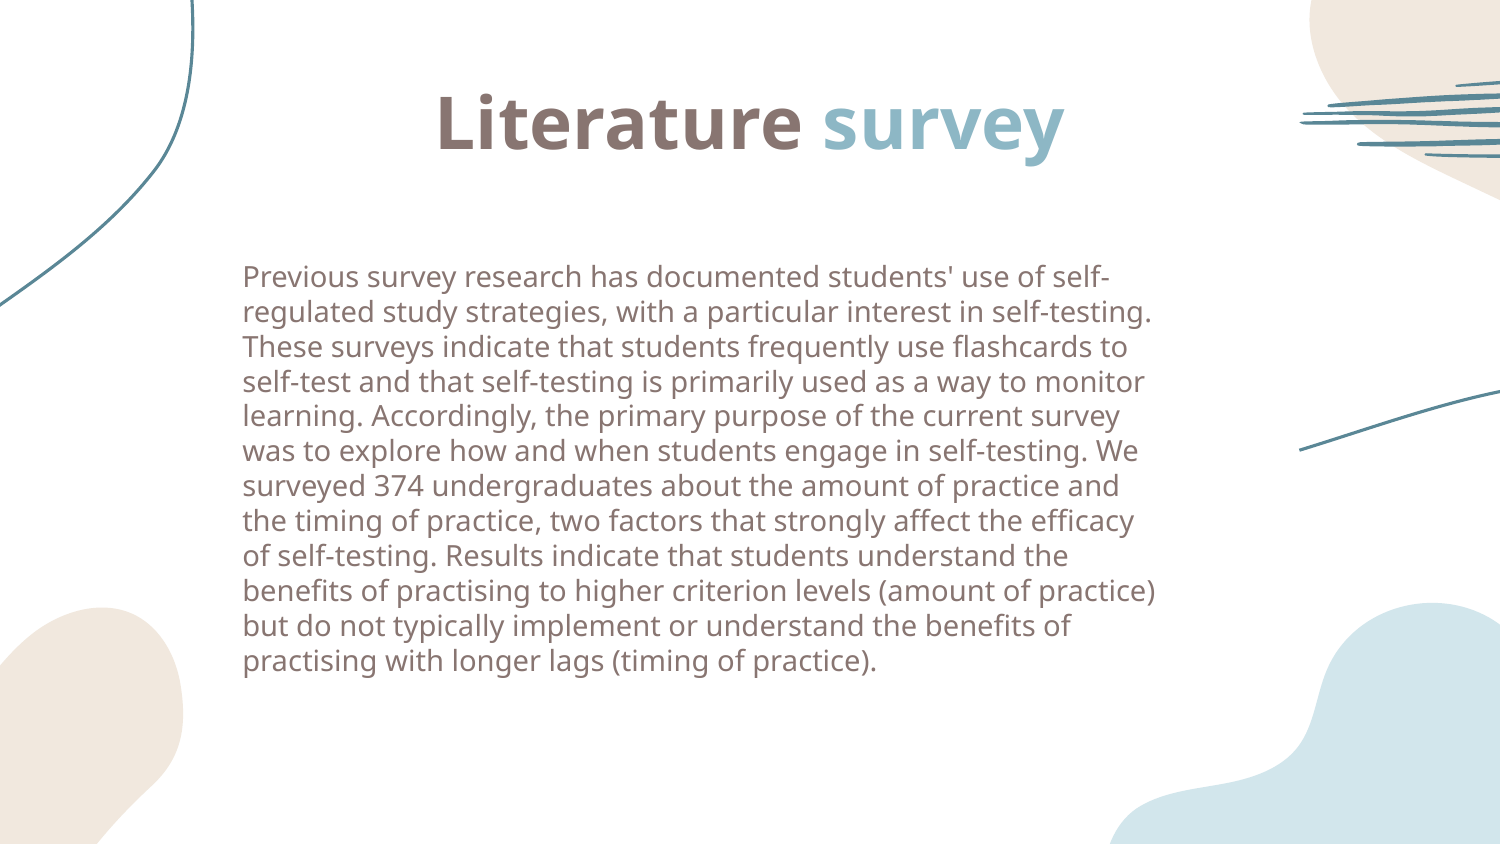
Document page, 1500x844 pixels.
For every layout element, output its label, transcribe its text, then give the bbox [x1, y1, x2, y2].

subtitle Previous survey research has documented students' use of self-regulated study strategies, with a particular interest in self-testing. These surveys indicate that students frequently use flashcards to self-test and that self-testing is primarily used as a way to monitor learning. Accordingly, the primary purpose of the current survey was to explore how and when students engage in self-testing. We surveyed 374 undergraduates about the amount of practice and the timing of practice, two factors that strongly affect the efficacy of self-testing. Results indicate that students understand the benefits of practising to higher criterion levels (amount of practice) but do not typically implement or understand the benefits of practising with longer lags (timing of practice). [227, 256, 1178, 680]
title Literature survey [117, 72, 1383, 167]
